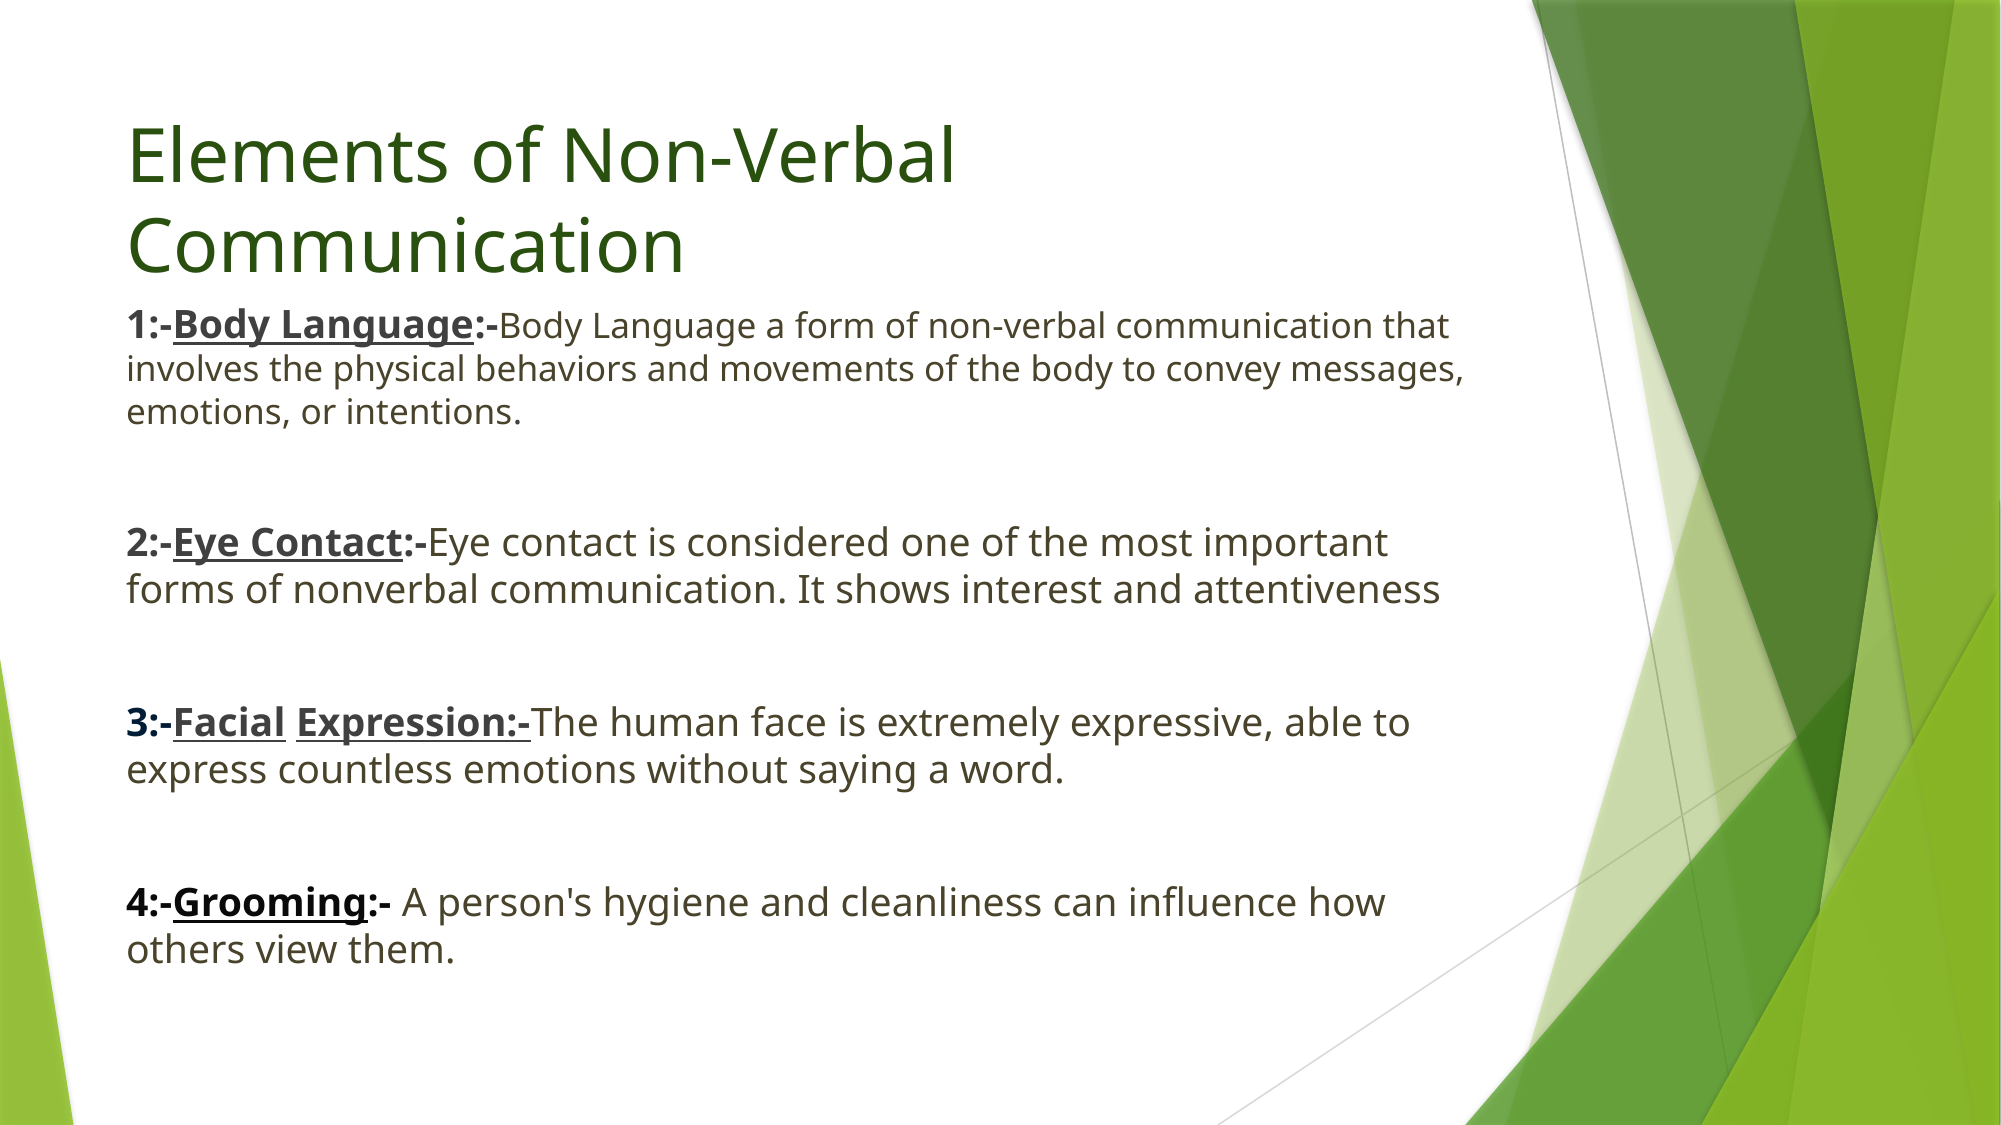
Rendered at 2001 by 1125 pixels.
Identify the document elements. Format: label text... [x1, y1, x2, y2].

title Elements of Non-Verbal Communication [111, 99, 1522, 242]
list 1:-Body Language:-Body Language a form of non-verbal communication that involves the physical behaviors and movements of the body to convey messages, emotions, or intentions. 2:-Eye Contact:-Eye contact is considered one of the most important forms of nonverbal communication. It shows interest and attentiveness 3:-Facial Expression:-The human face is extremely expressive, able to express countless emotions without saying a word. 4:-Grooming:- A person's hygiene and cleanliness can influence how others view them. [111, 292, 1522, 991]
